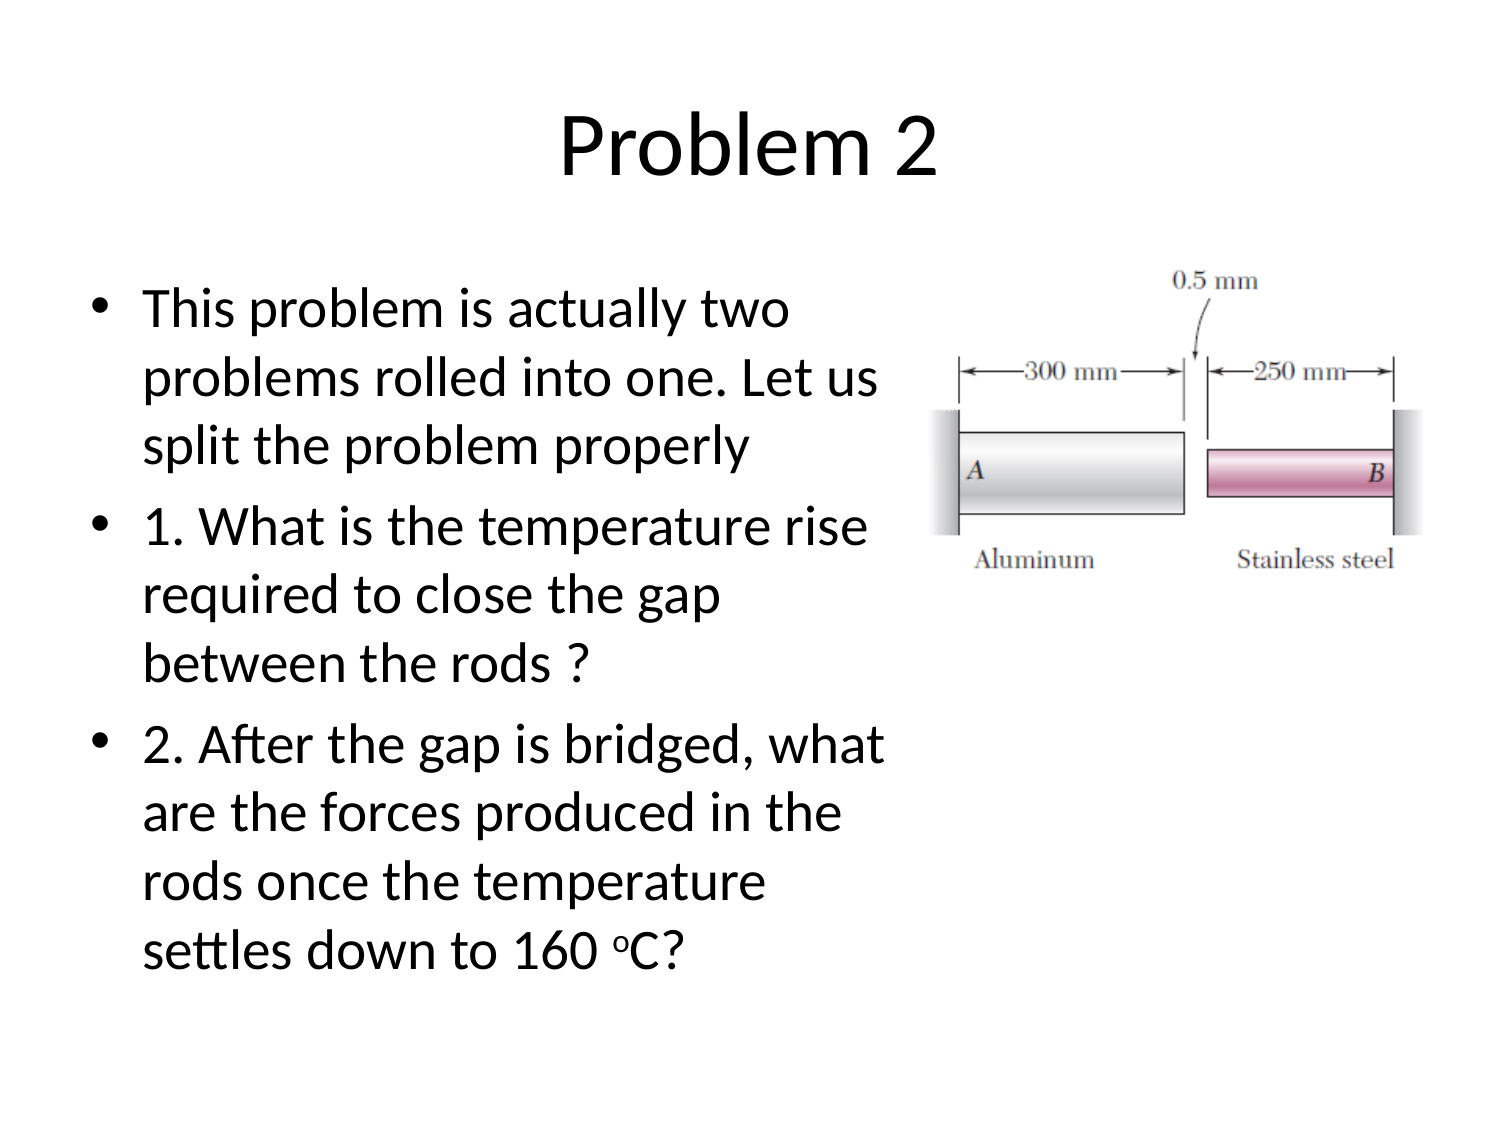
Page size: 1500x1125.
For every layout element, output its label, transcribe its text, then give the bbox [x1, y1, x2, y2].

picture [903, 255, 1437, 582]
title Problem 2 [75, 45, 1425, 233]
list This problem is actually two problems rolled into one. Let us split the problem properly 1. What is the temperature rise required to close the gap between the rods ? 2. After the gap is bridged, what are the forces produced in the rods once the temperature settles down to 160 oC? [75, 262, 928, 1005]
